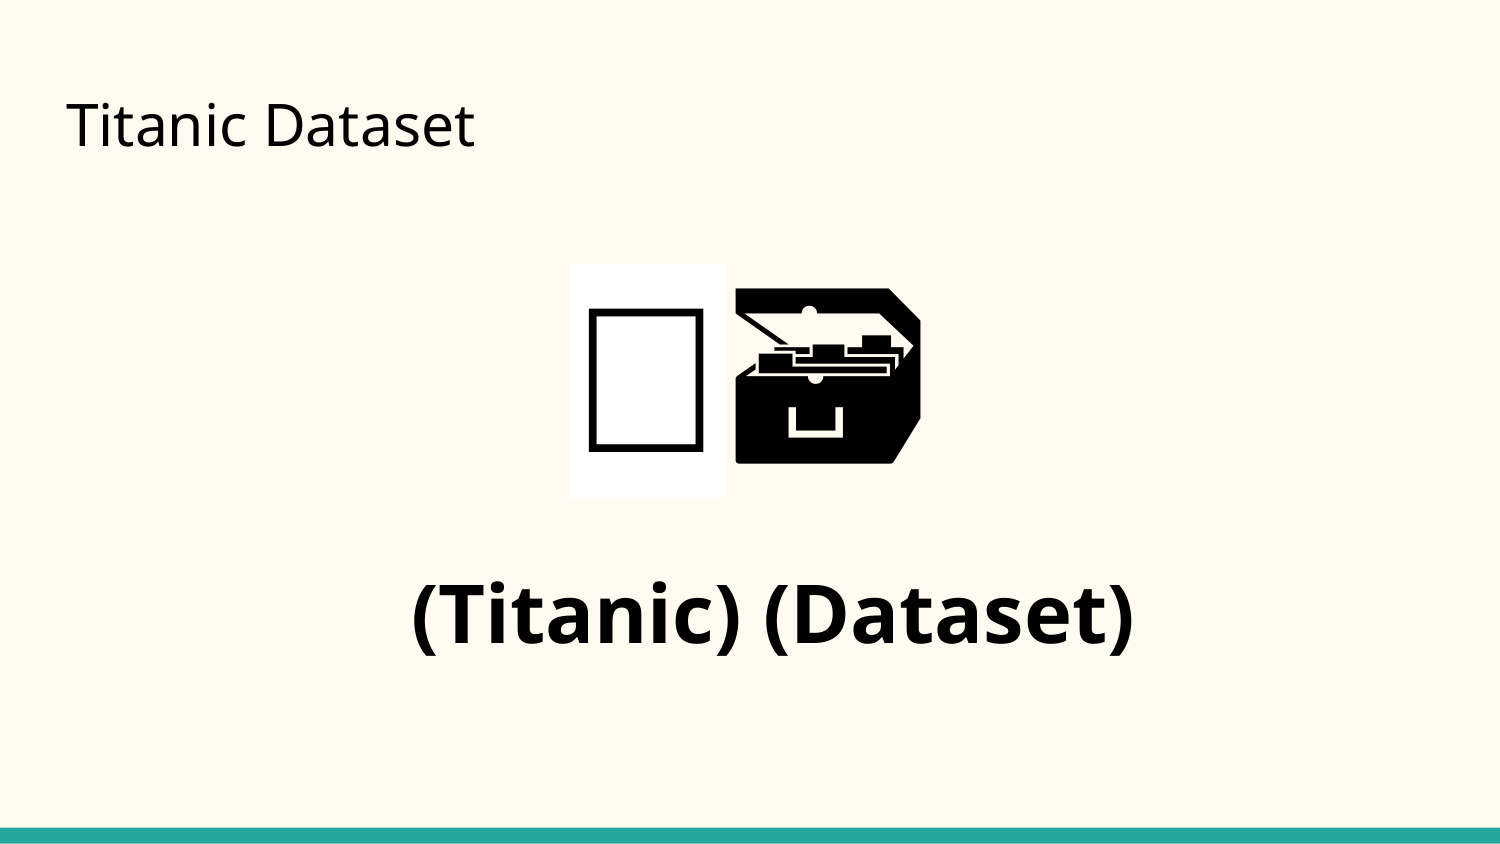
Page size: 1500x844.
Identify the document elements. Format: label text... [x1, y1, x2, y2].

title Titanic Dataset [51, 72, 1449, 174]
text_box (Titanic) (Dataset) [173, 547, 1299, 676]
list 🚢➕🗃️ [51, 192, 1449, 750]
